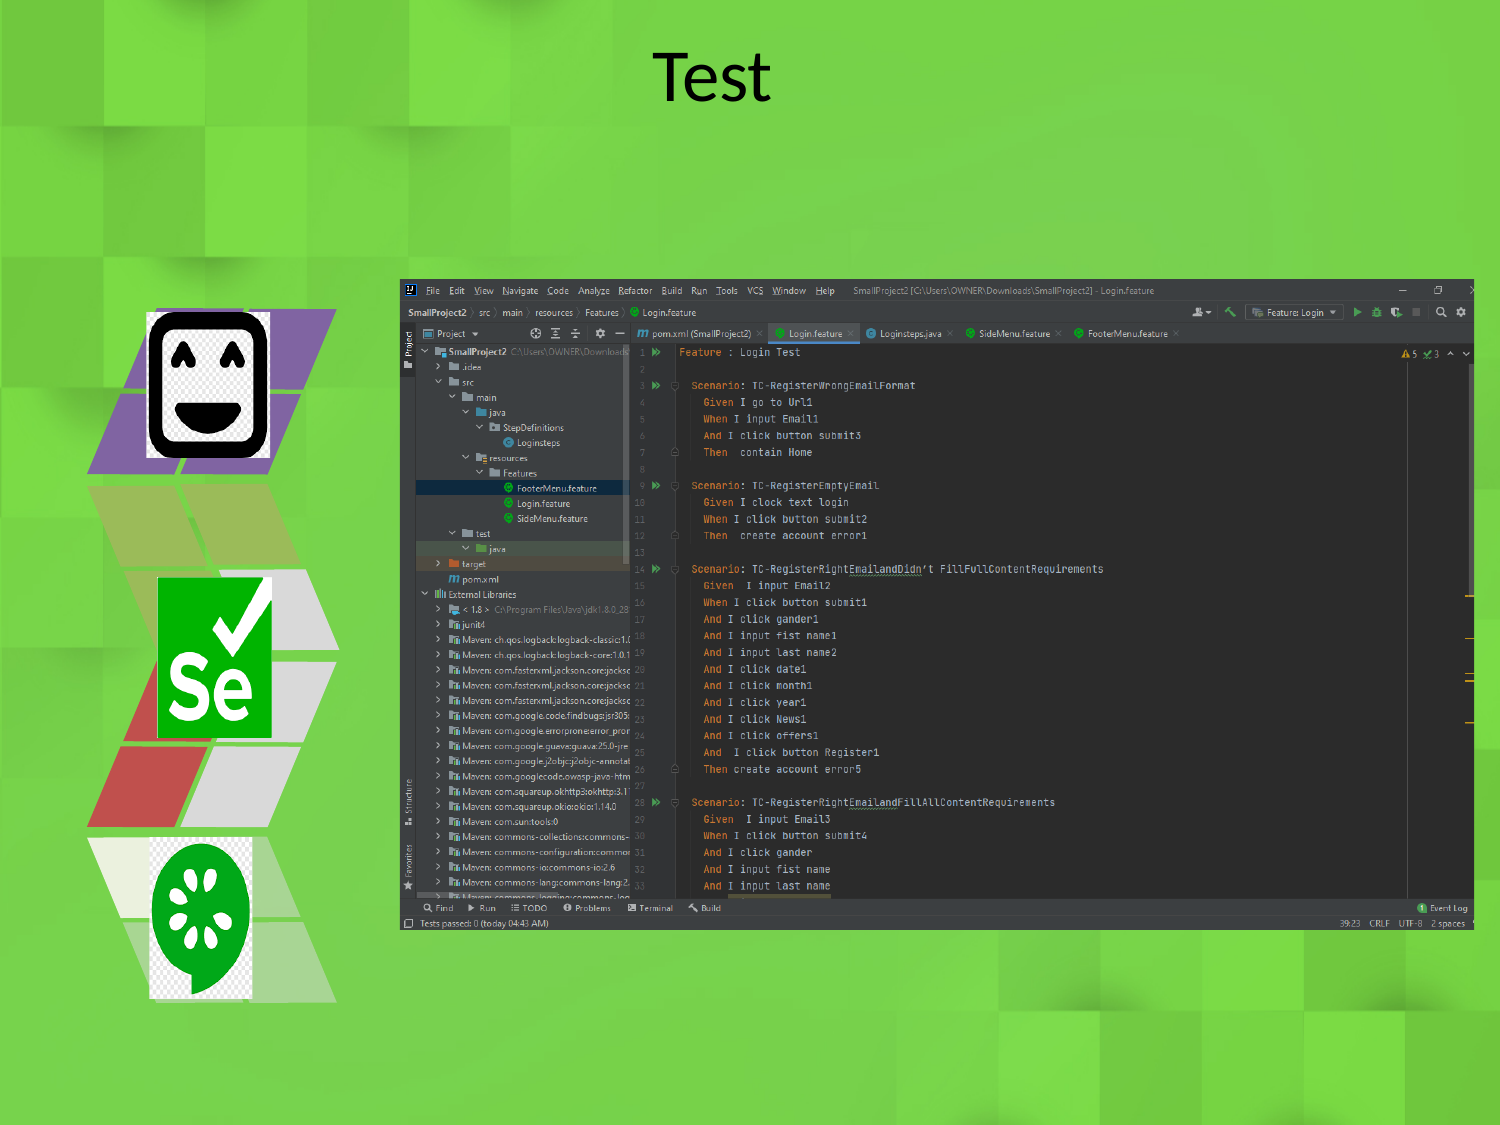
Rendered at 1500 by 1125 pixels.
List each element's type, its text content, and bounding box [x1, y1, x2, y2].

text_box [74, 299, 352, 1012]
text_box Test [637, 18, 1000, 124]
picture [0, 0, 1500, 1125]
